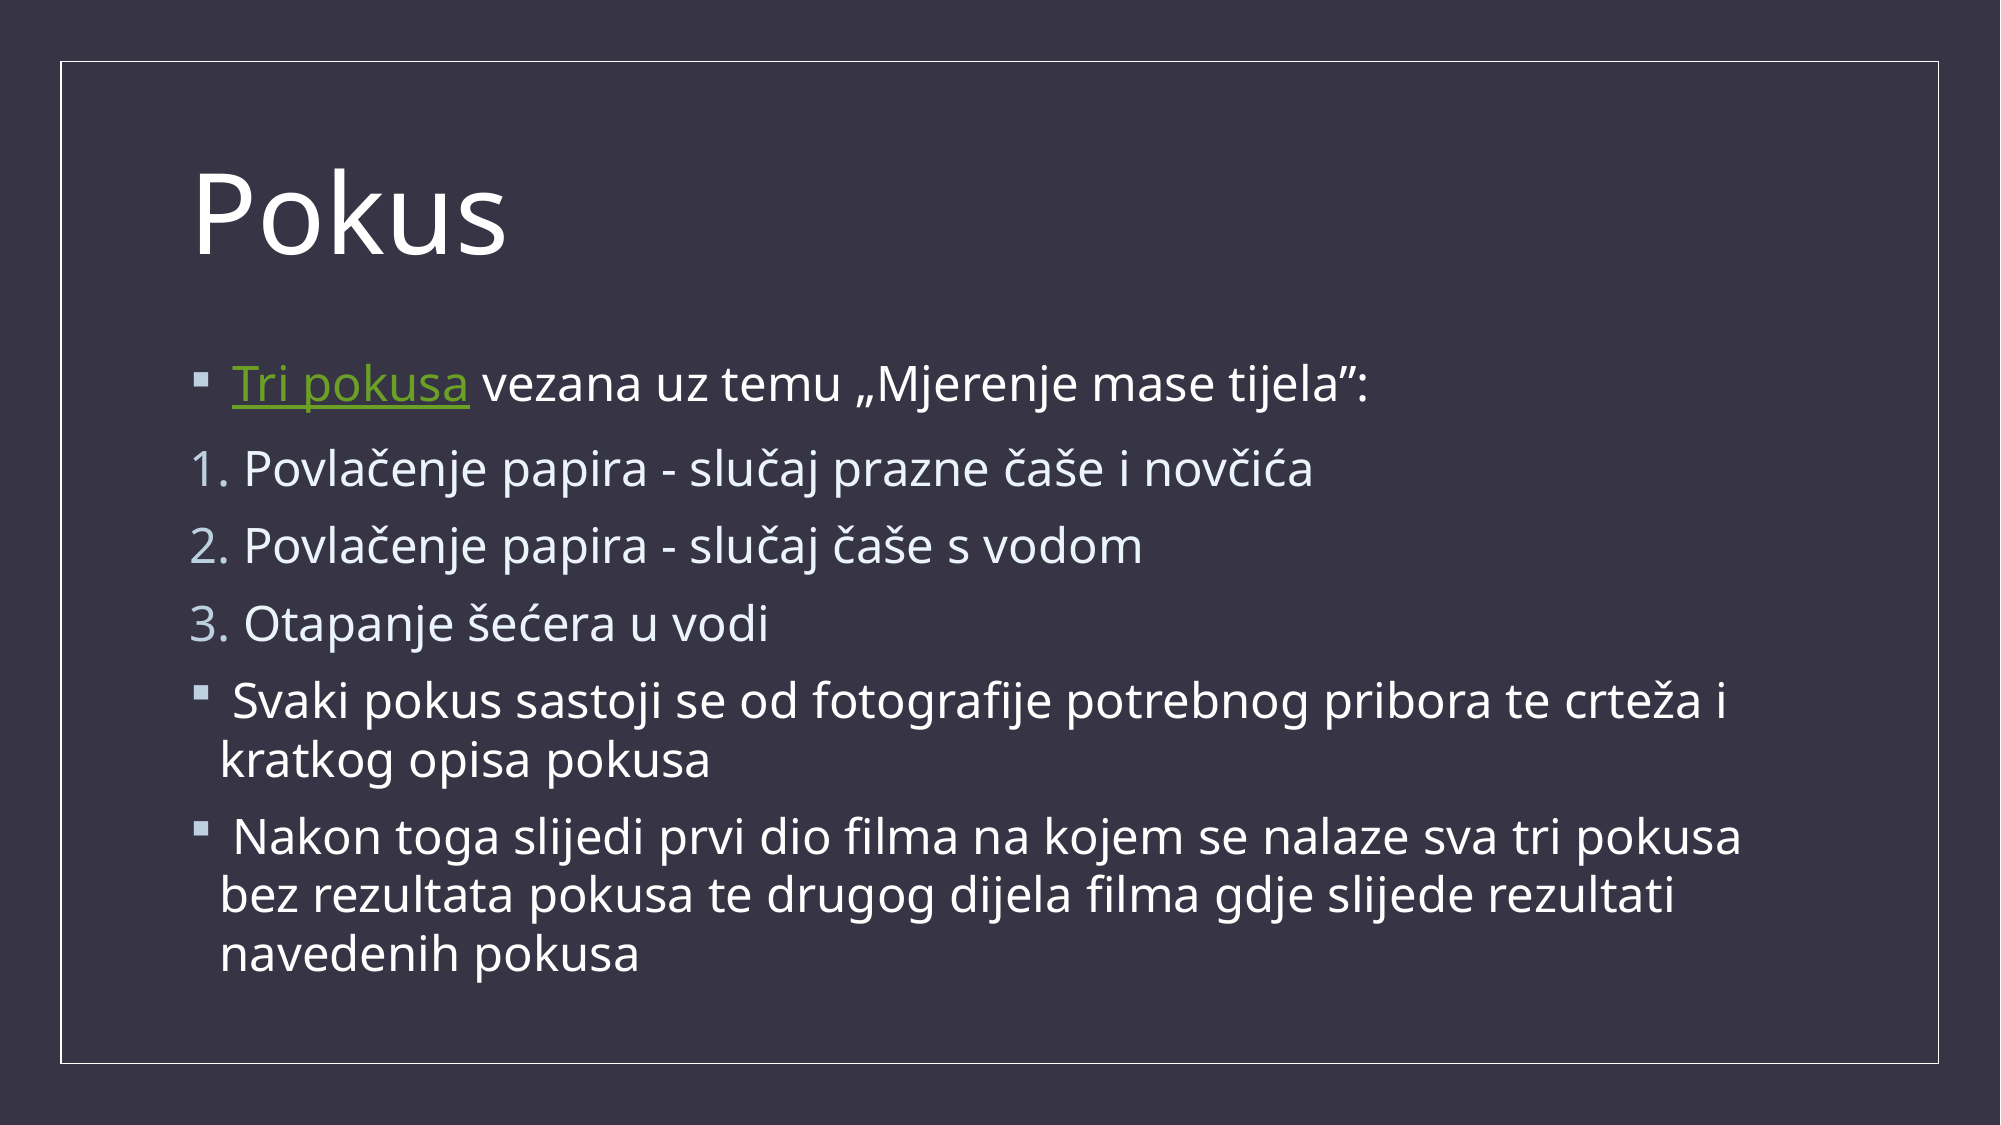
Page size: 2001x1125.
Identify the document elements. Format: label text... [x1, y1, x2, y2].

title Pokus [174, 105, 1825, 331]
list Tri pokusa vezana uz temu „Mjerenje mase tijela”: Povlačenje papira - slučaj prazne čaše i novčića Povlačenje papira - slučaj čaše s vodom Otapanje šećera u vodi Svaki pokus sastoji se od fotografije potrebnog pribora te crteža i kratkog opisa pokusa Nakon toga slijedi prvi dio filma na kojem se nalaze sva tri pokusa bez rezultata pokusa te drugog dijela filma gdje slijede rezultati navedenih pokusa [174, 345, 1825, 990]
